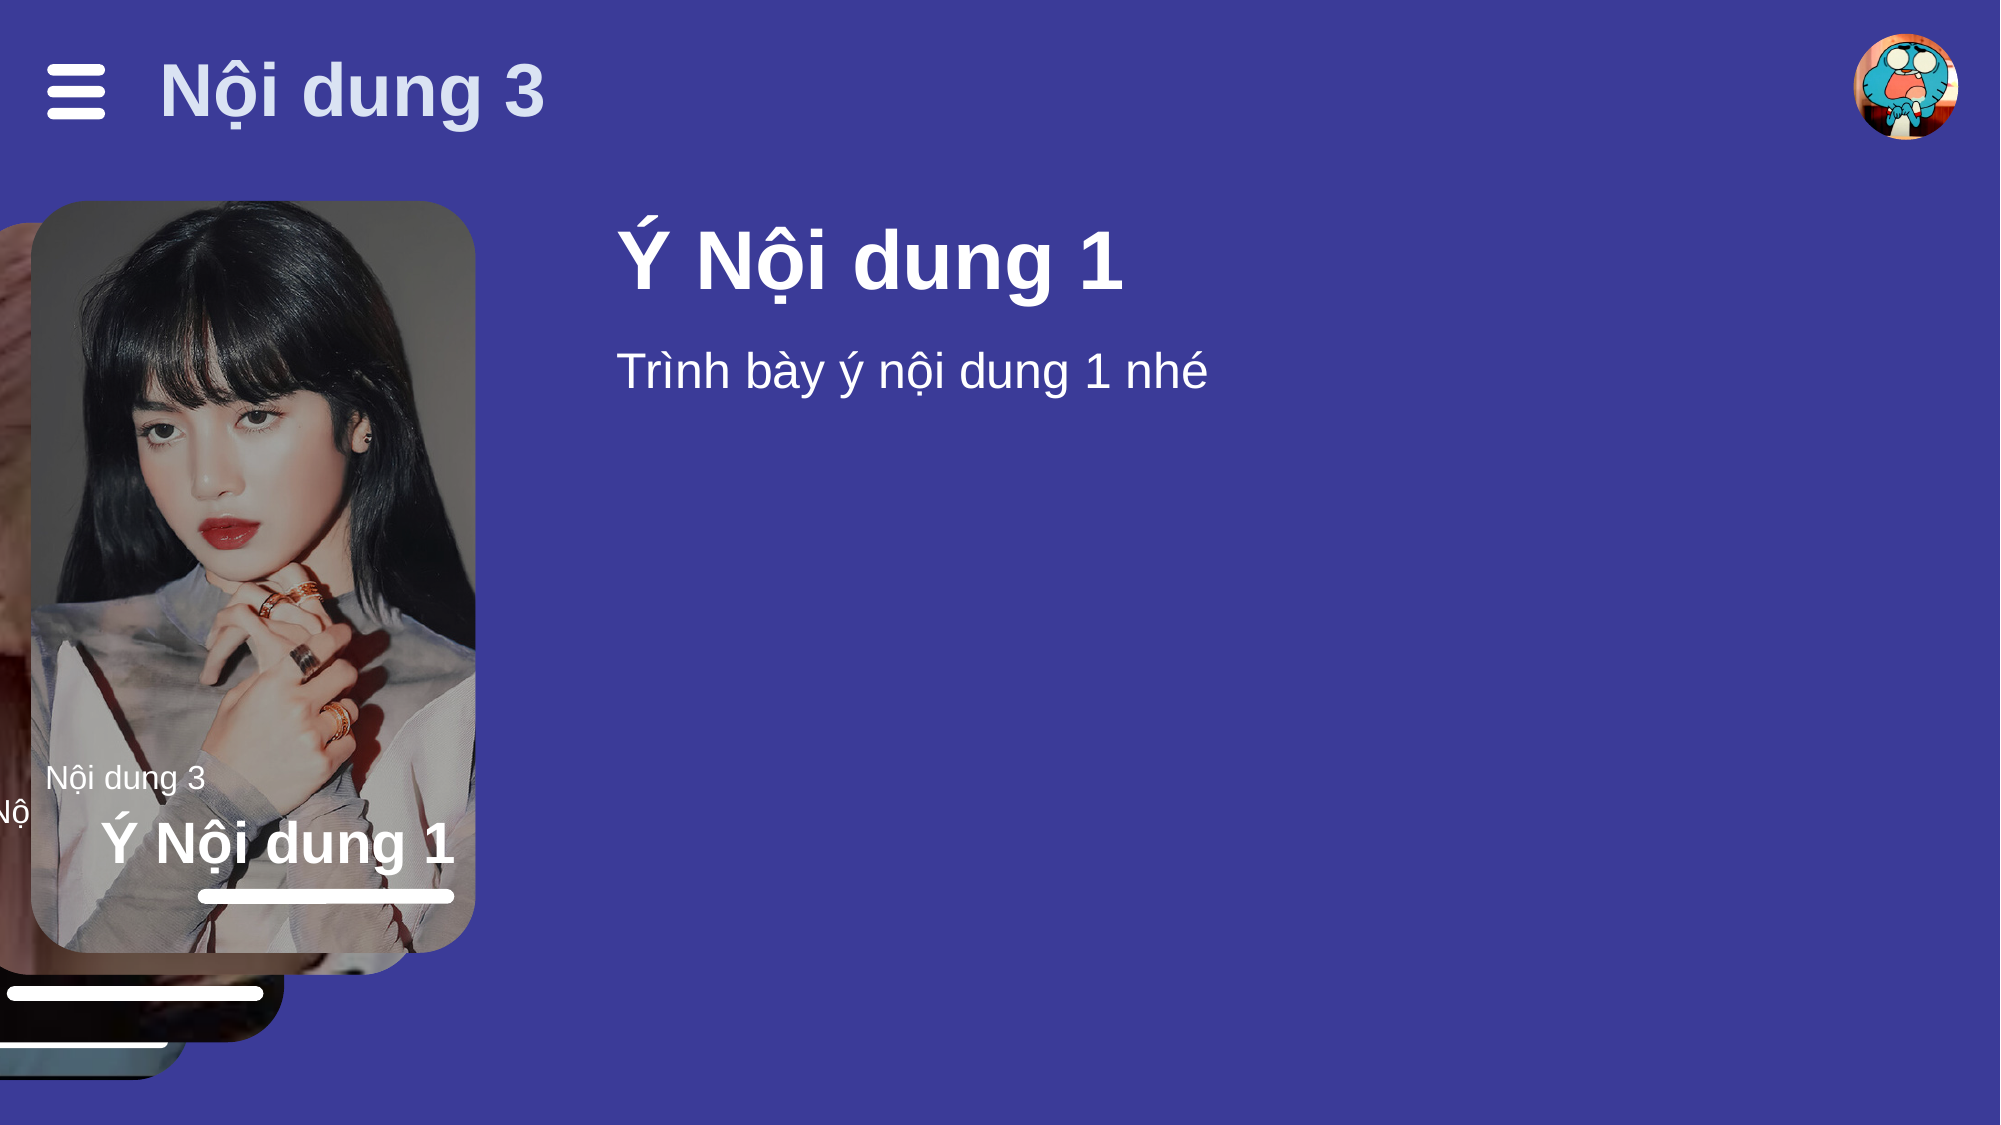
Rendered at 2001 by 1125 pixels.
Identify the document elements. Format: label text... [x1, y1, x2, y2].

text_box [1852, 32, 1960, 141]
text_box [0, 222, 419, 975]
text_box Trình bày ý nội dung 1 nhé [601, 330, 1307, 406]
text_box Nội dung 3 [85, 33, 621, 139]
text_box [0, 1043, 190, 1080]
text_box Ý Nội dung 1 [601, 198, 1274, 314]
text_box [0, 975, 285, 1043]
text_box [47, 64, 106, 120]
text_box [30, 200, 476, 953]
